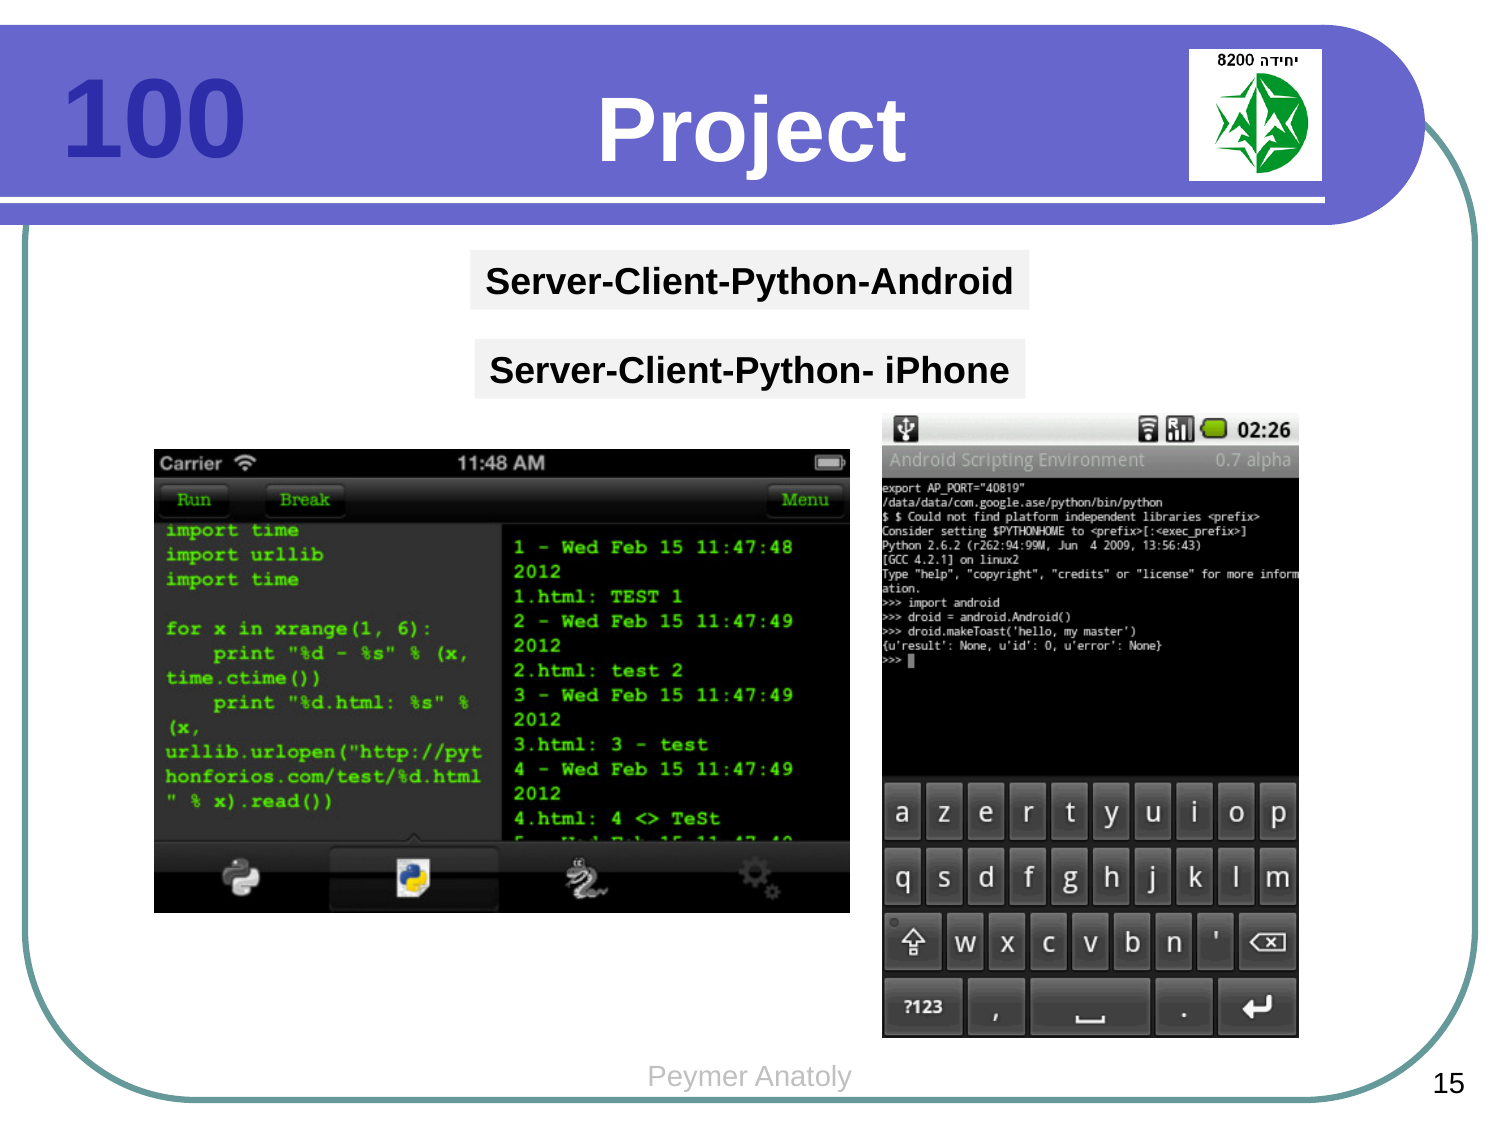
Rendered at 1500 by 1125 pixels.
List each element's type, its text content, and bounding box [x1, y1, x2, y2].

text_box [1014, 98, 1257, 200]
text_box [24, 125, 1475, 1101]
slide_number 15 [1379, 1056, 1481, 1108]
text_box Server-Client-Python-Android [470, 249, 1030, 310]
text_box [375, 37, 1325, 98]
text_box [0, 200, 1311, 225]
picture [154, 449, 850, 913]
picture [1189, 49, 1322, 182]
text_box [1249, 24, 1426, 225]
text_box Server-Client-Python- iPhone [474, 338, 1026, 399]
text_box [0, 24, 1321, 199]
text_box 100 [24, 37, 285, 188]
text_box Project [488, 43, 1014, 206]
picture [882, 412, 1300, 1038]
